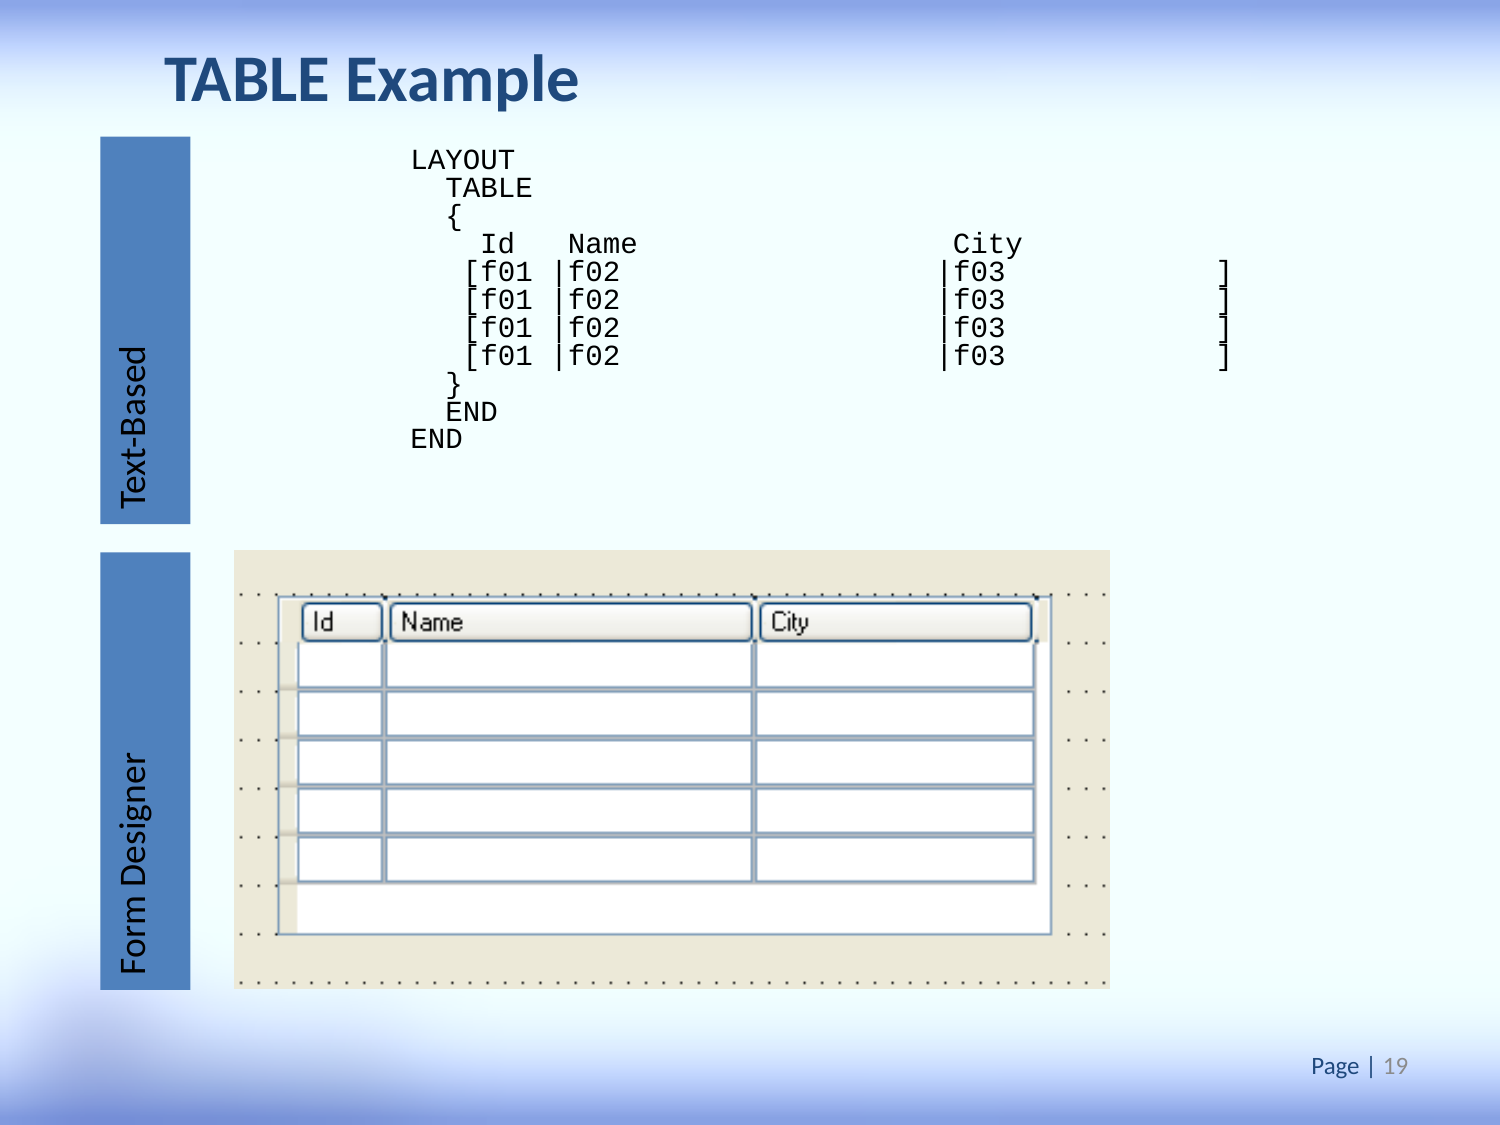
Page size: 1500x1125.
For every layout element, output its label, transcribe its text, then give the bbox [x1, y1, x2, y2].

text_box Form Designer [100, 552, 191, 990]
list LAYOUT TABLE { Id Name City [f01 |f02 |f03 ] [f01 |f02 |f03 ] [f01 |f02 |f03 ] [f01 |f02 |f03 ] } END END [395, 139, 1500, 551]
picture [0, 0, 1500, 1125]
text_box Text-Based [100, 136, 191, 525]
text_box TABLE Example [149, 27, 1187, 163]
